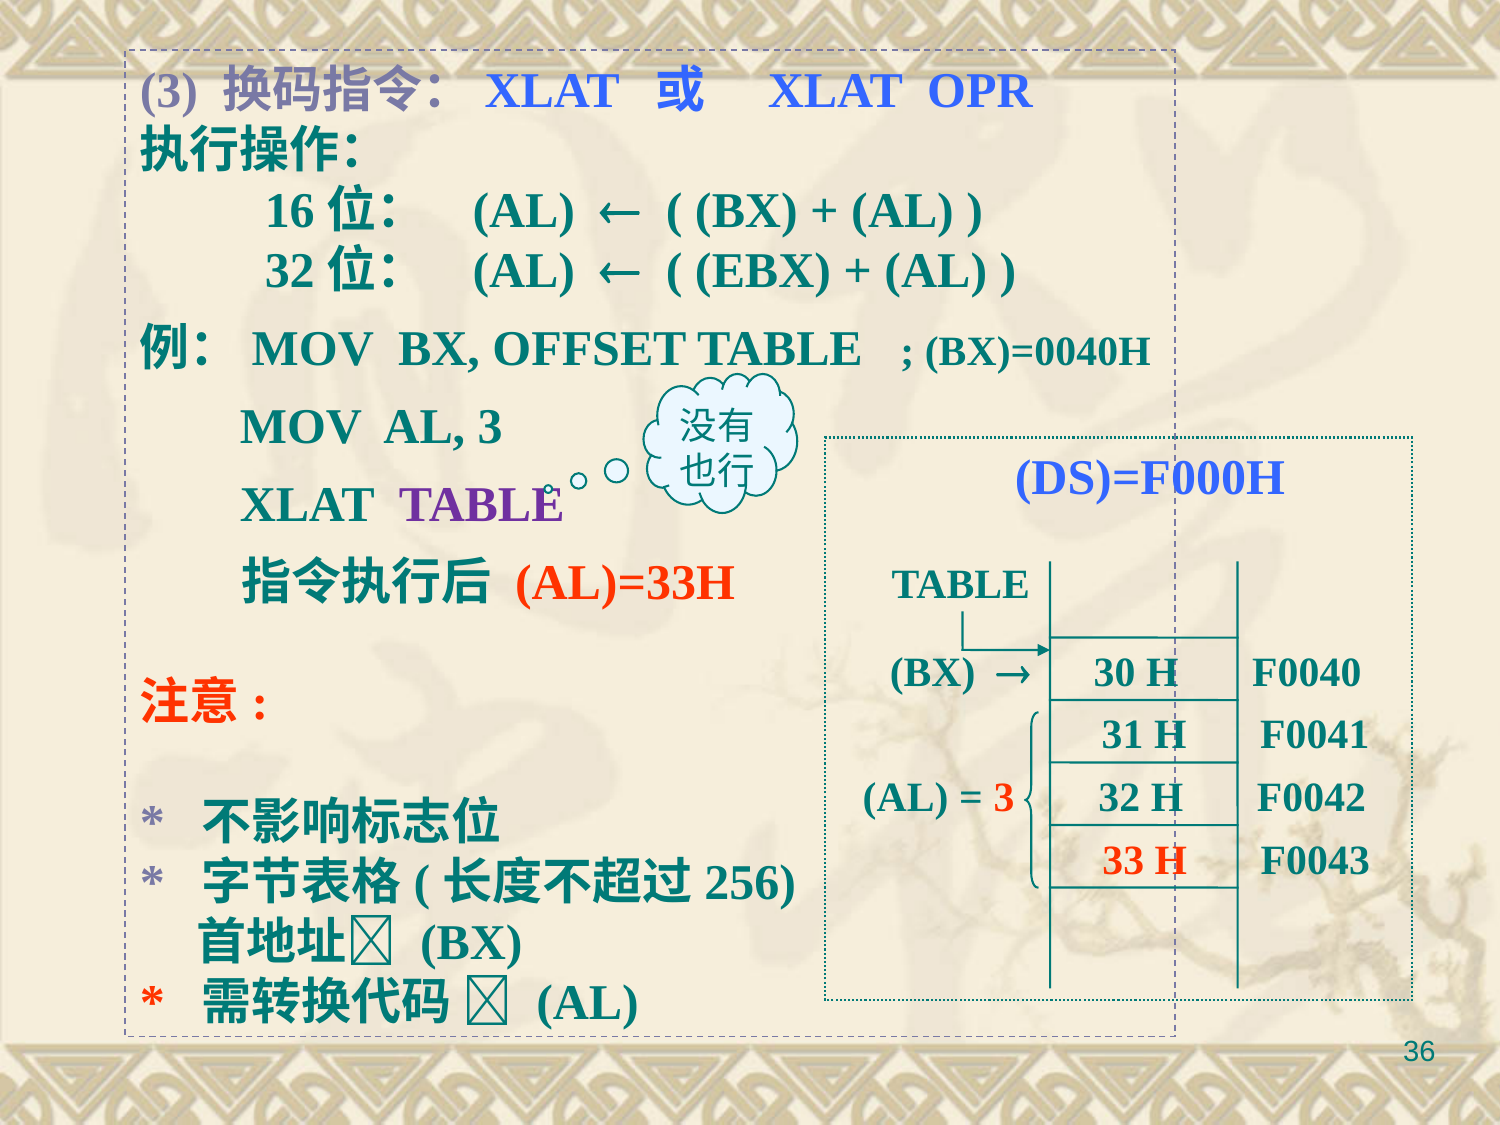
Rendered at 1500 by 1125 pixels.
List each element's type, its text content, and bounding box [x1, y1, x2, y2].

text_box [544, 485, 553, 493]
slide_number 36 [1074, 1024, 1451, 1103]
text_box (3) 换码指令：XLAT 或 XLAT OPR 执行操作： 16位： (AL)  ( (BX) + (AL) ) 32位： (AL)  ( (EBX) + (AL) ) 例：MOV BX, OFFSET TABLE ; (BX)=0040H MOV AL, 3 XLAT TABLE 指令执行后 (AL)=33H 注意: * 不影响标志位 * 字节表格(长度不超过256) 首地址 (BX) * 需转换代码  (AL) [124, 49, 1175, 1037]
text_box 没有 也行 [643, 373, 798, 514]
picture [0, 0, 1500, 1125]
text_box [824, 437, 1413, 1000]
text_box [837, 437, 1413, 988]
text_box 没有 也行 [570, 473, 587, 489]
text_box 没有 也行 [604, 459, 629, 483]
